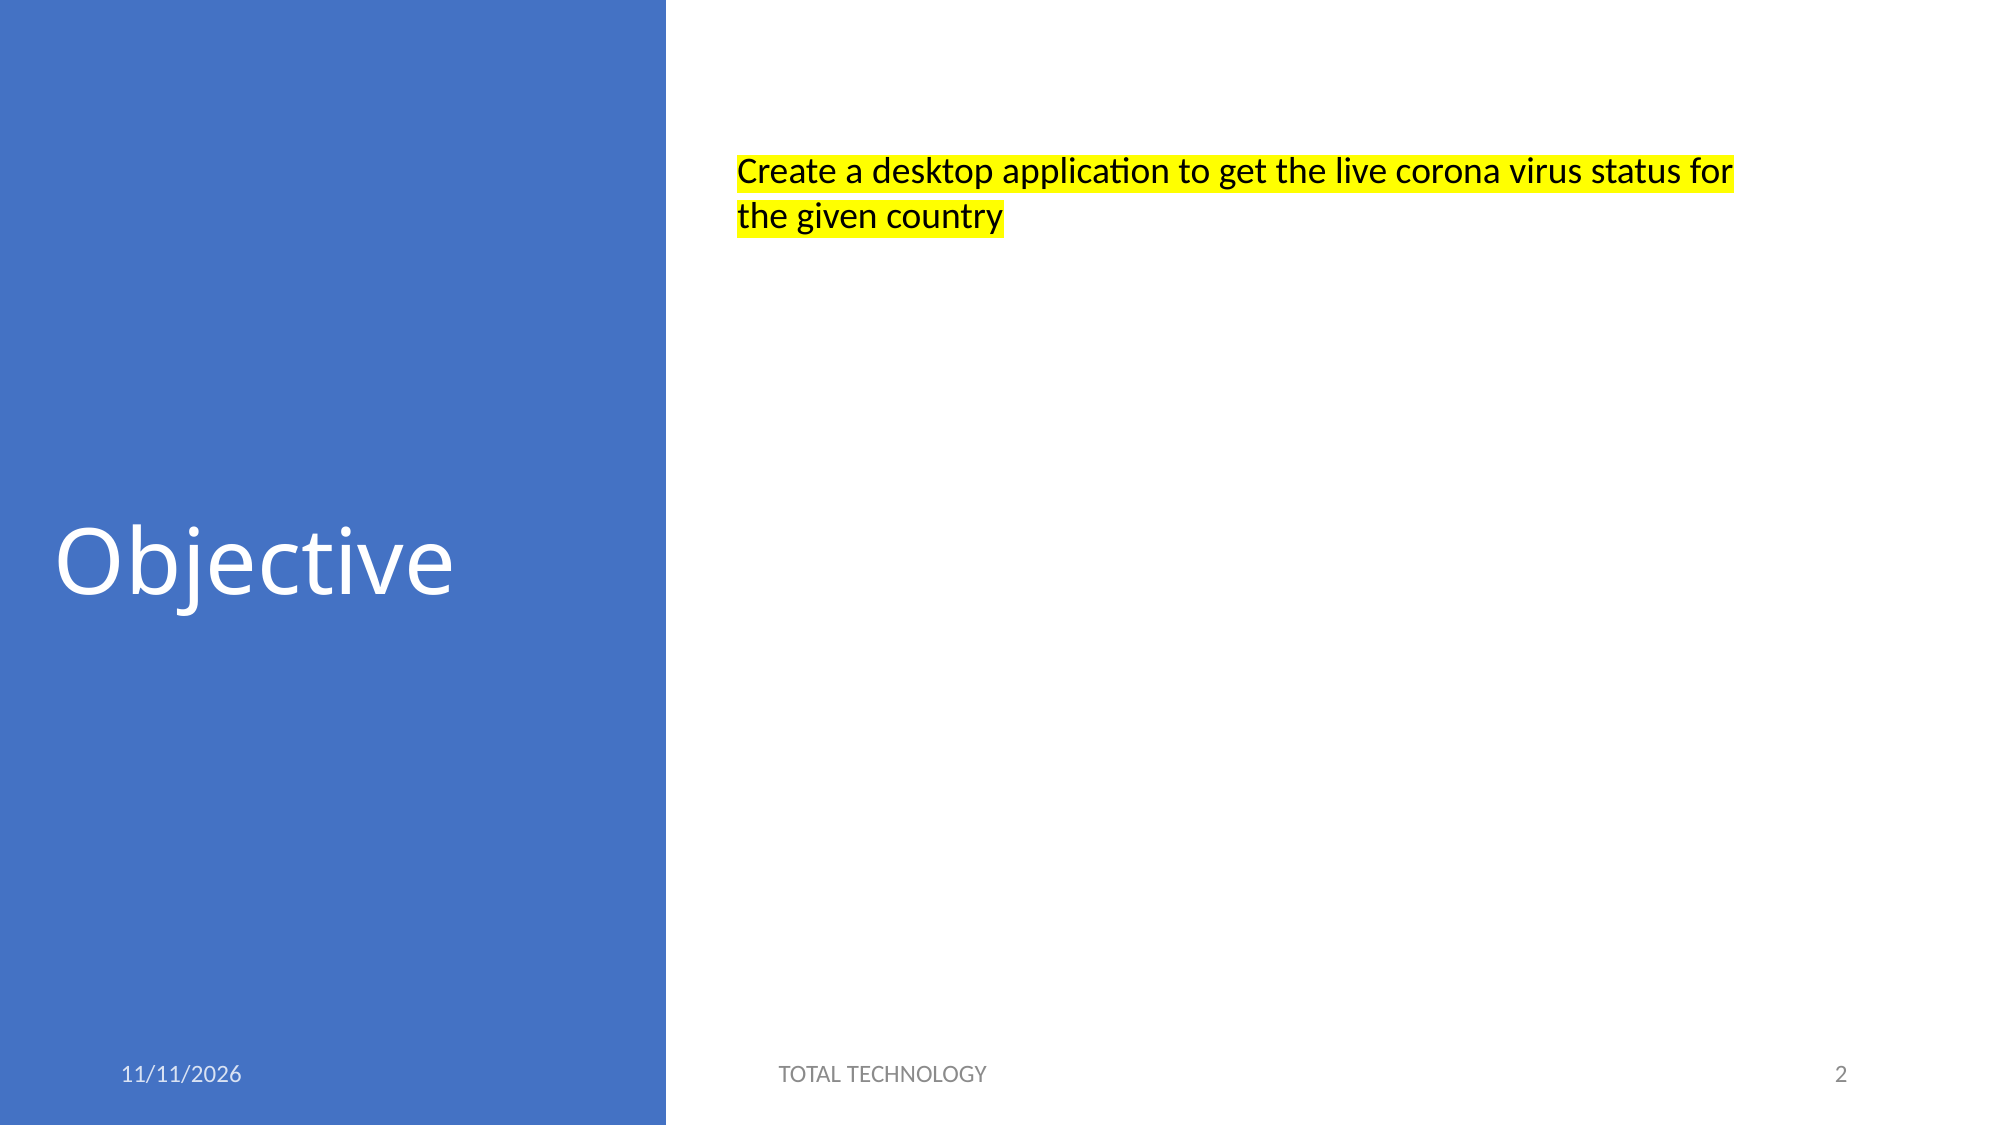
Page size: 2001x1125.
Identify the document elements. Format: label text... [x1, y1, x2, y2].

footer TOTAL TECHNOLOGY [763, 1042, 1702, 1103]
slide_number 2 [1728, 1042, 1863, 1103]
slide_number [105, 1042, 588, 1103]
list [706, 54, 1895, 572]
text_box [0, 0, 667, 1125]
title Objective [38, 104, 614, 1026]
text_box Create a desktop application to get the live corona virus status for the given country [722, 138, 1775, 243]
